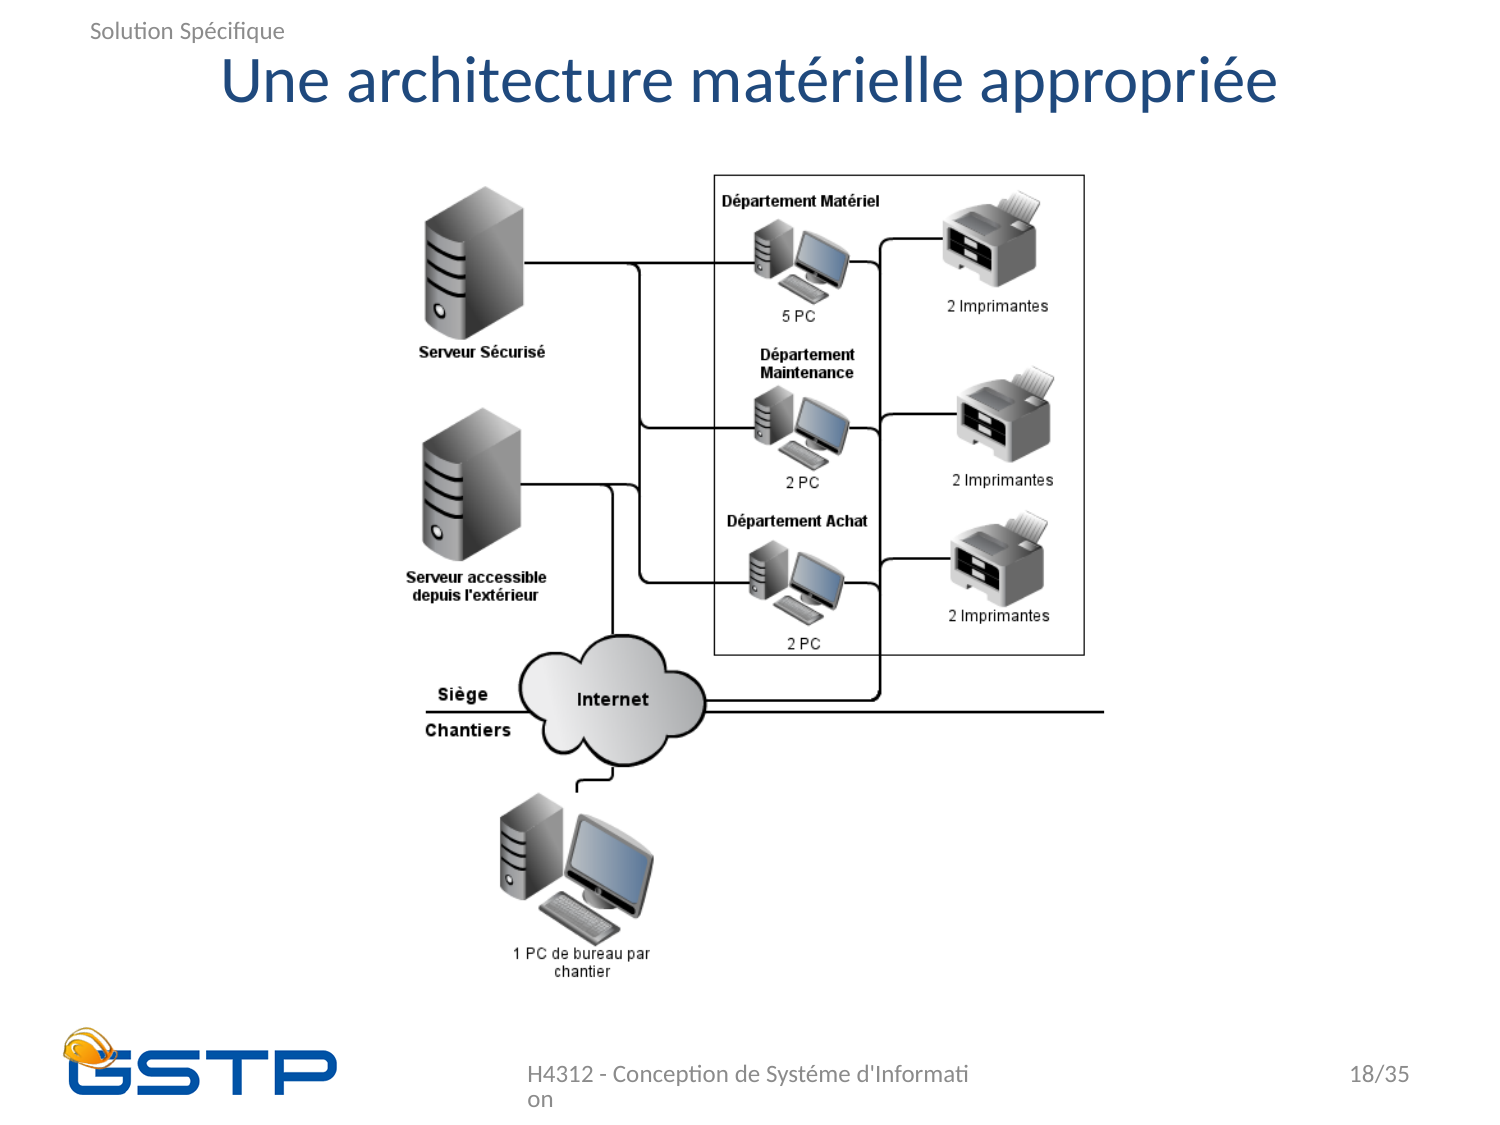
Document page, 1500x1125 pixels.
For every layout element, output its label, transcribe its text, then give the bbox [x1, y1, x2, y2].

picture [374, 148, 1105, 1013]
text_box Une architecture matérielle appropriée [0, 0, 1500, 181]
picture [62, 1026, 351, 1101]
slide_number 18/35 [1074, 1042, 1425, 1103]
footer H4312 - Conception de Systéme d'Information [512, 1042, 988, 1103]
text_box Solution Spécifique [75, 0, 638, 60]
